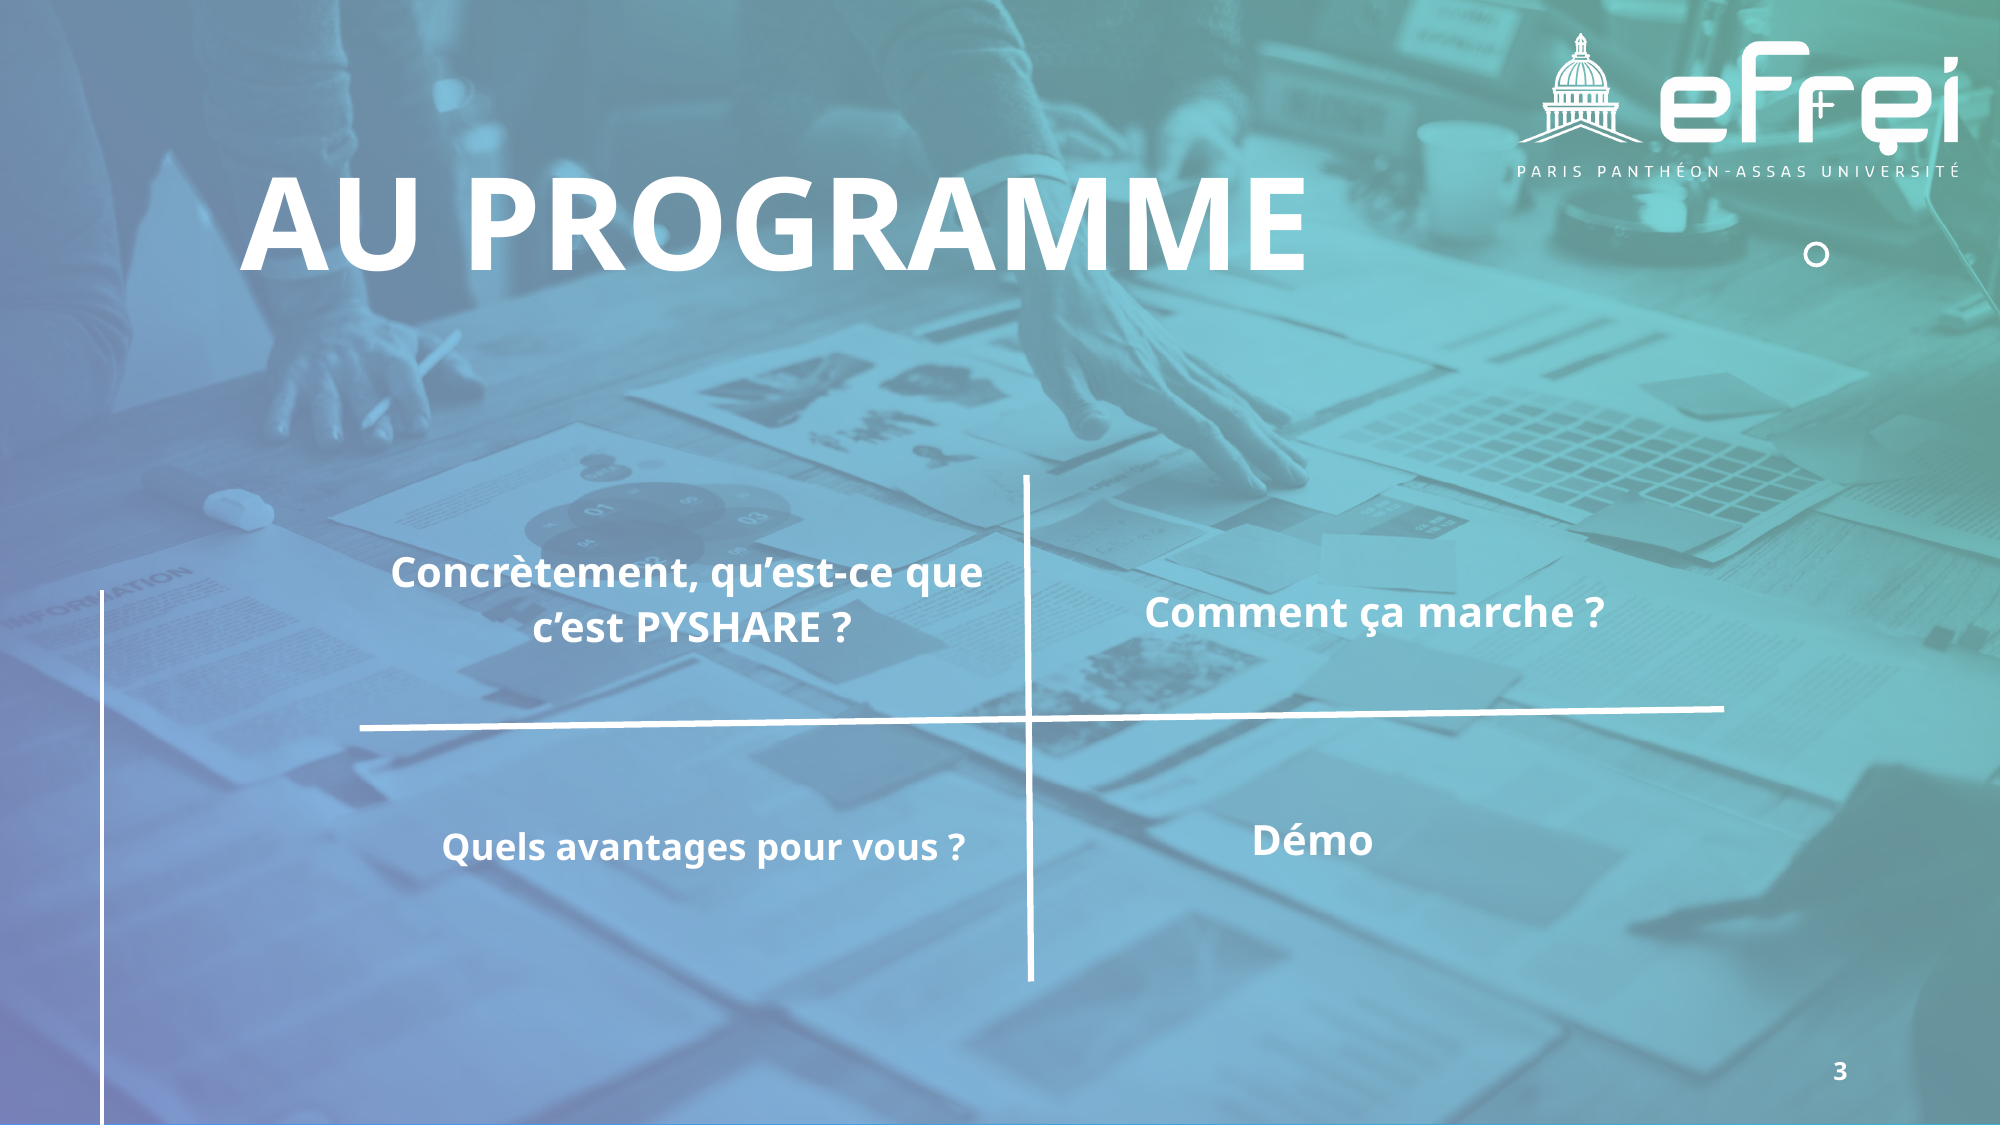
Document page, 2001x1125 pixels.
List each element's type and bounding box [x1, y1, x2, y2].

text_box [1026, 729, 1031, 982]
picture [0, 0, 2000, 1124]
text_box [1026, 474, 1031, 709]
text_box [359, 709, 1725, 729]
